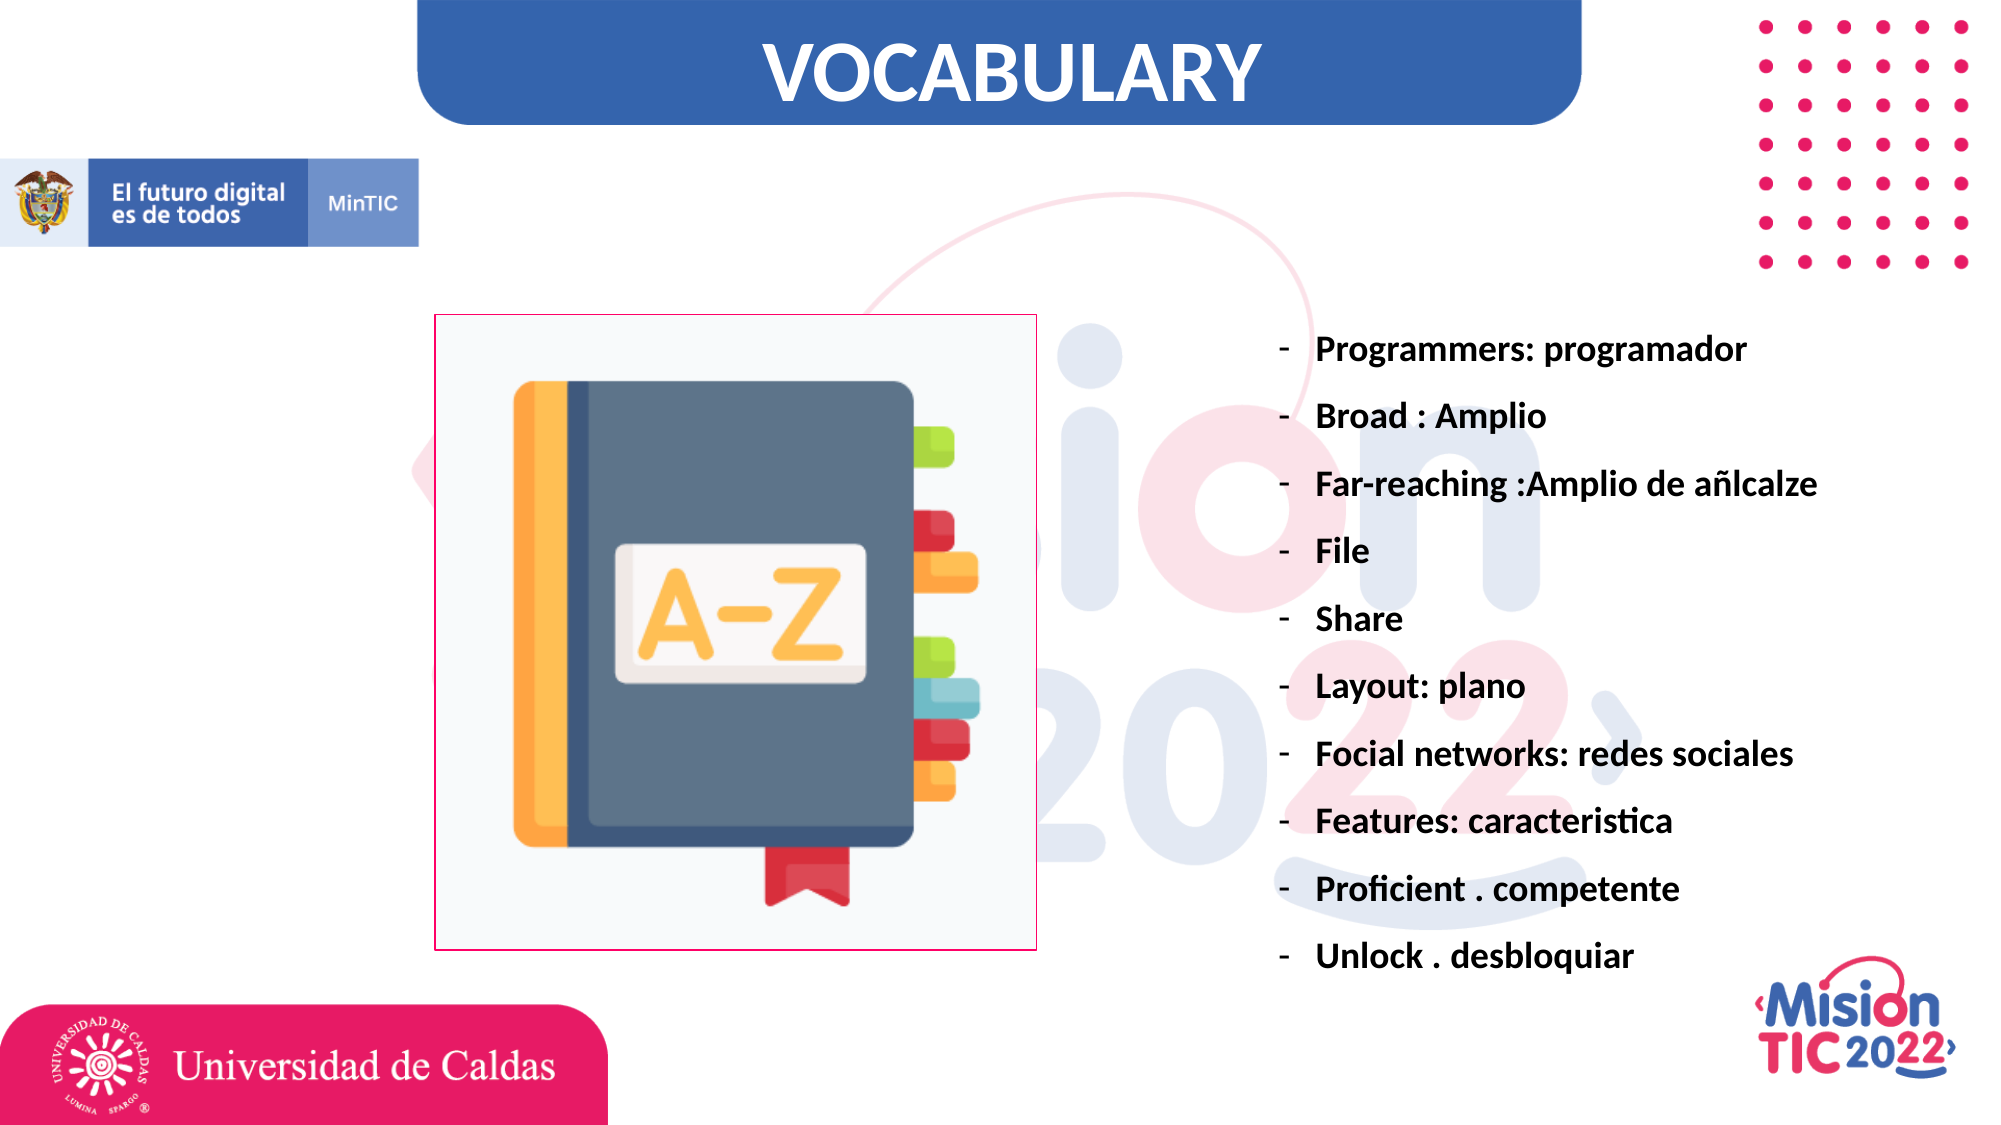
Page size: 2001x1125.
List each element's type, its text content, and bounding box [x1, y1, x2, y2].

text_box VOCABULARY [564, 17, 1461, 129]
picture [0, 0, 2000, 1125]
text_box Programmers: programador Broad : Amplio Far-reaching :Amplio de añlcalze File Share Layout: plano Focial networks: redes sociales Features: caracteristica Proficient . competente Unlock . desbloquiar [1263, 294, 1864, 950]
